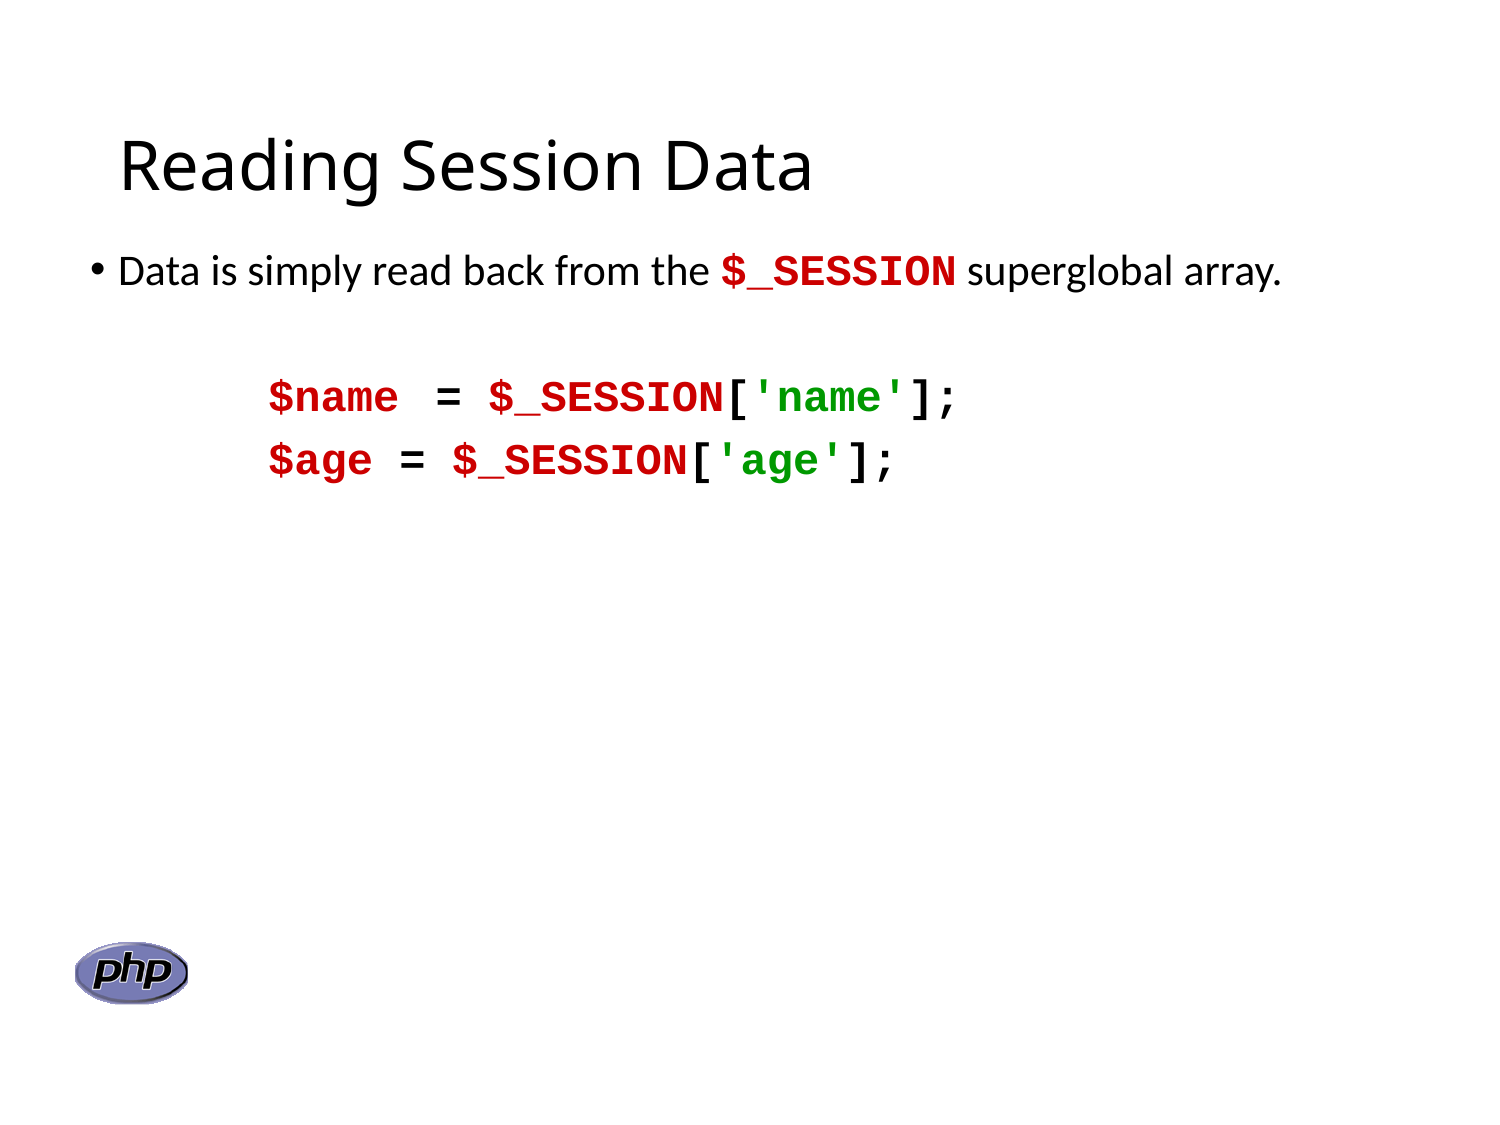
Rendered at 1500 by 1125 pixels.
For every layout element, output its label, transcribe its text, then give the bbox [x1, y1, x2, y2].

list Data is simply read back from the $_SESSION superglobal array. $name = $_SESSION['name']; $age = $_SESSION['age']; [75, 240, 1425, 1050]
title Reading Session Data [103, 59, 1397, 240]
